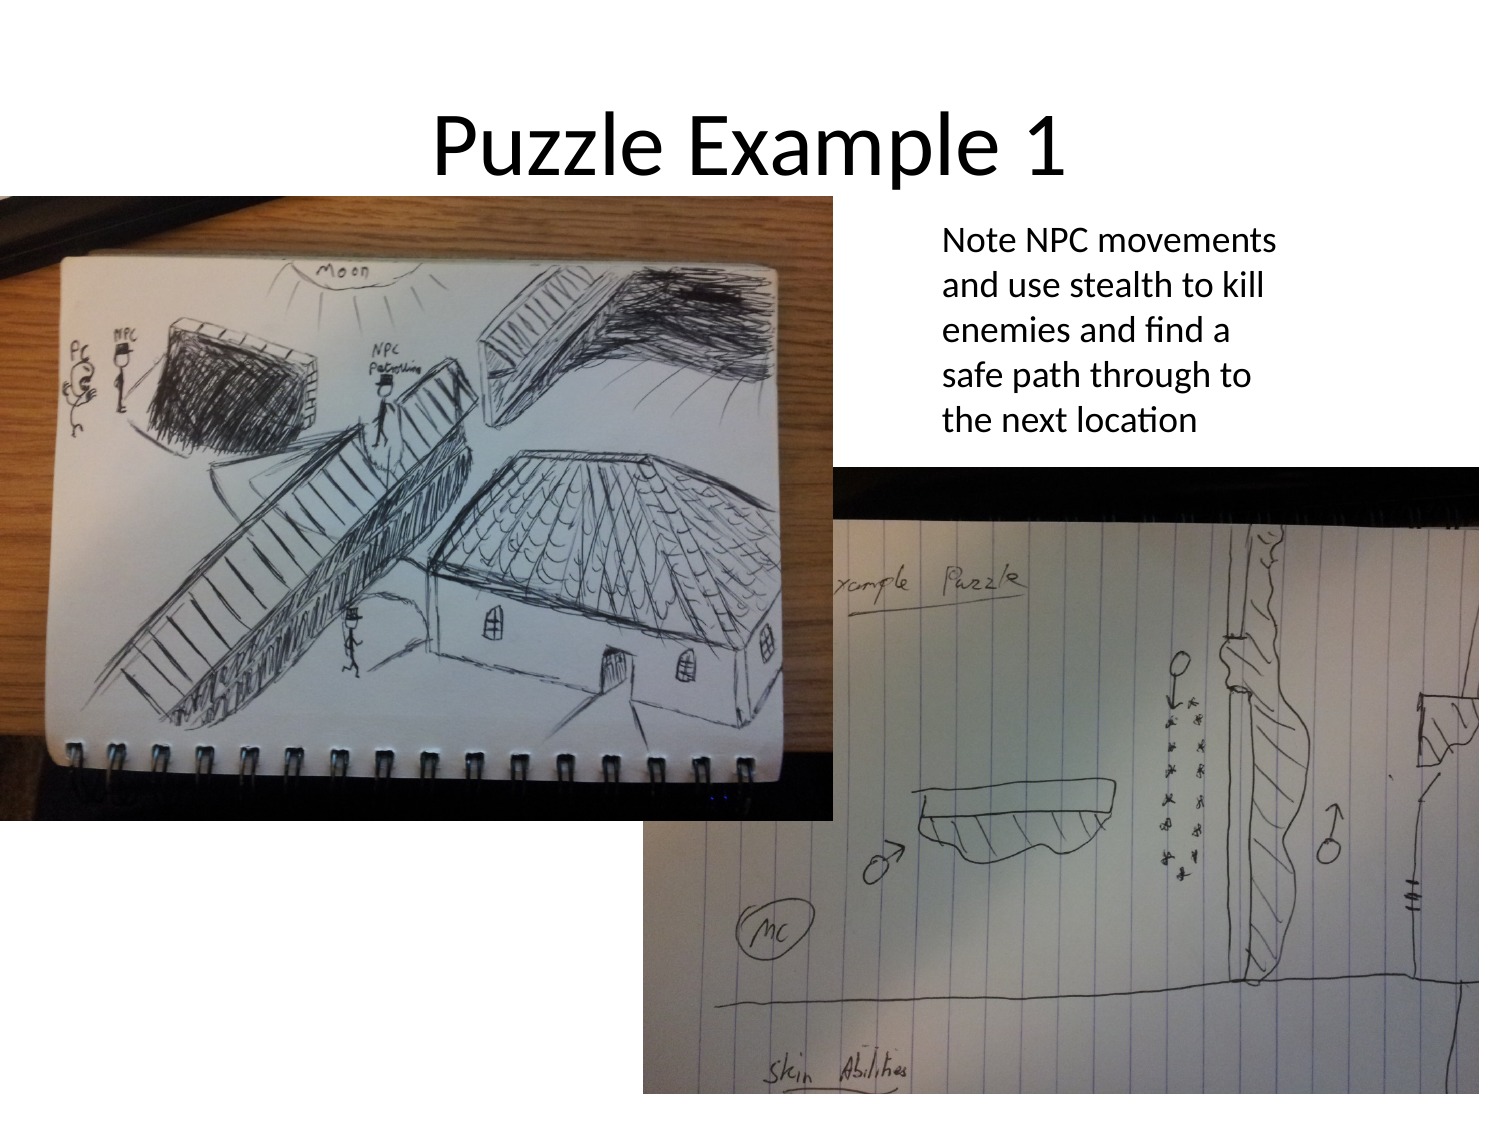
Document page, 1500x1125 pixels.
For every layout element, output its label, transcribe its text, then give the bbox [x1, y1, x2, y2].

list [0, 195, 833, 821]
title Puzzle Example 1 [75, 45, 1425, 233]
text_box Note NPC movements and use stealth to kill enemies and find a safe path through to the next location [927, 208, 1306, 448]
picture [643, 467, 1479, 1095]
